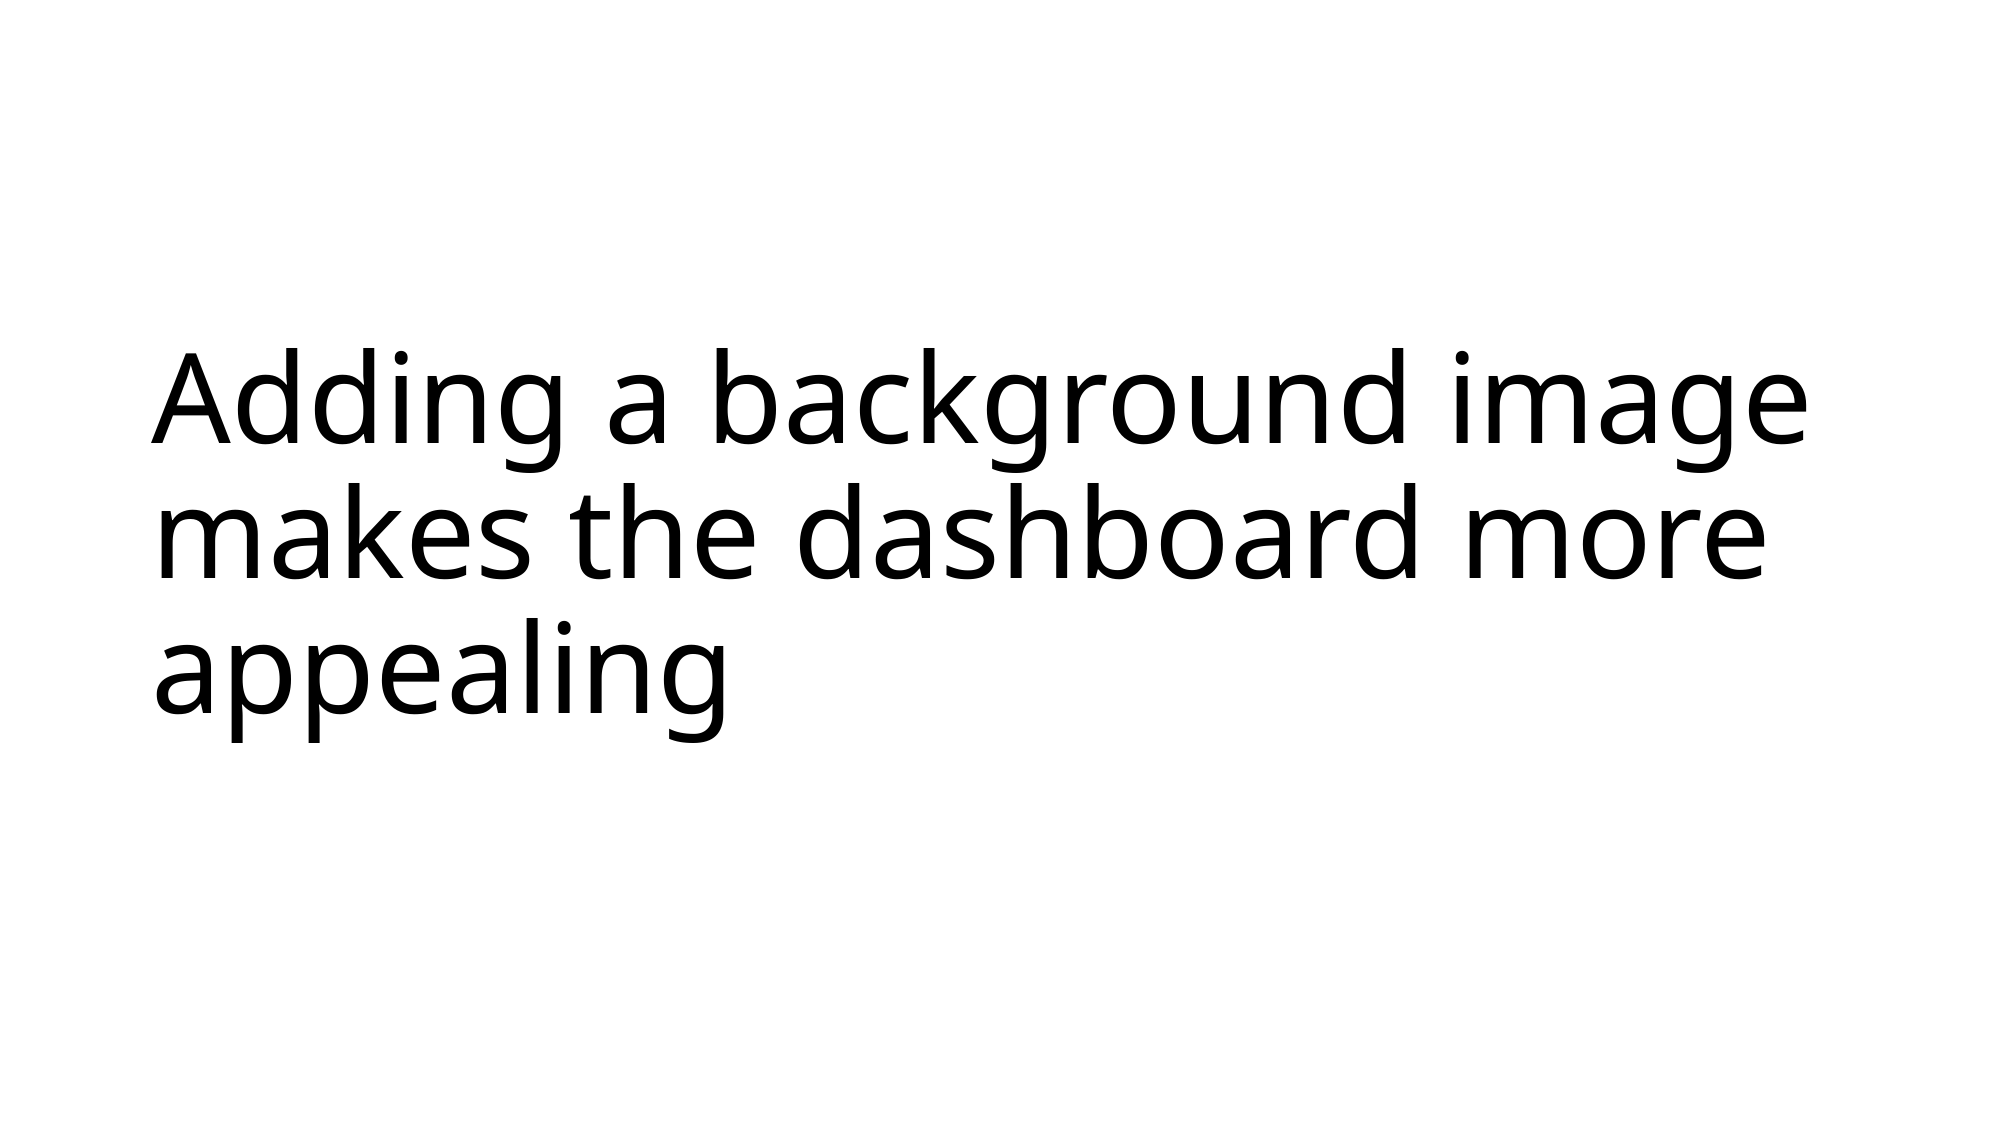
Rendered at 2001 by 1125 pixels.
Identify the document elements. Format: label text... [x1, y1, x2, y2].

title Adding a background image makes the dashboard more appealing [136, 280, 1862, 749]
